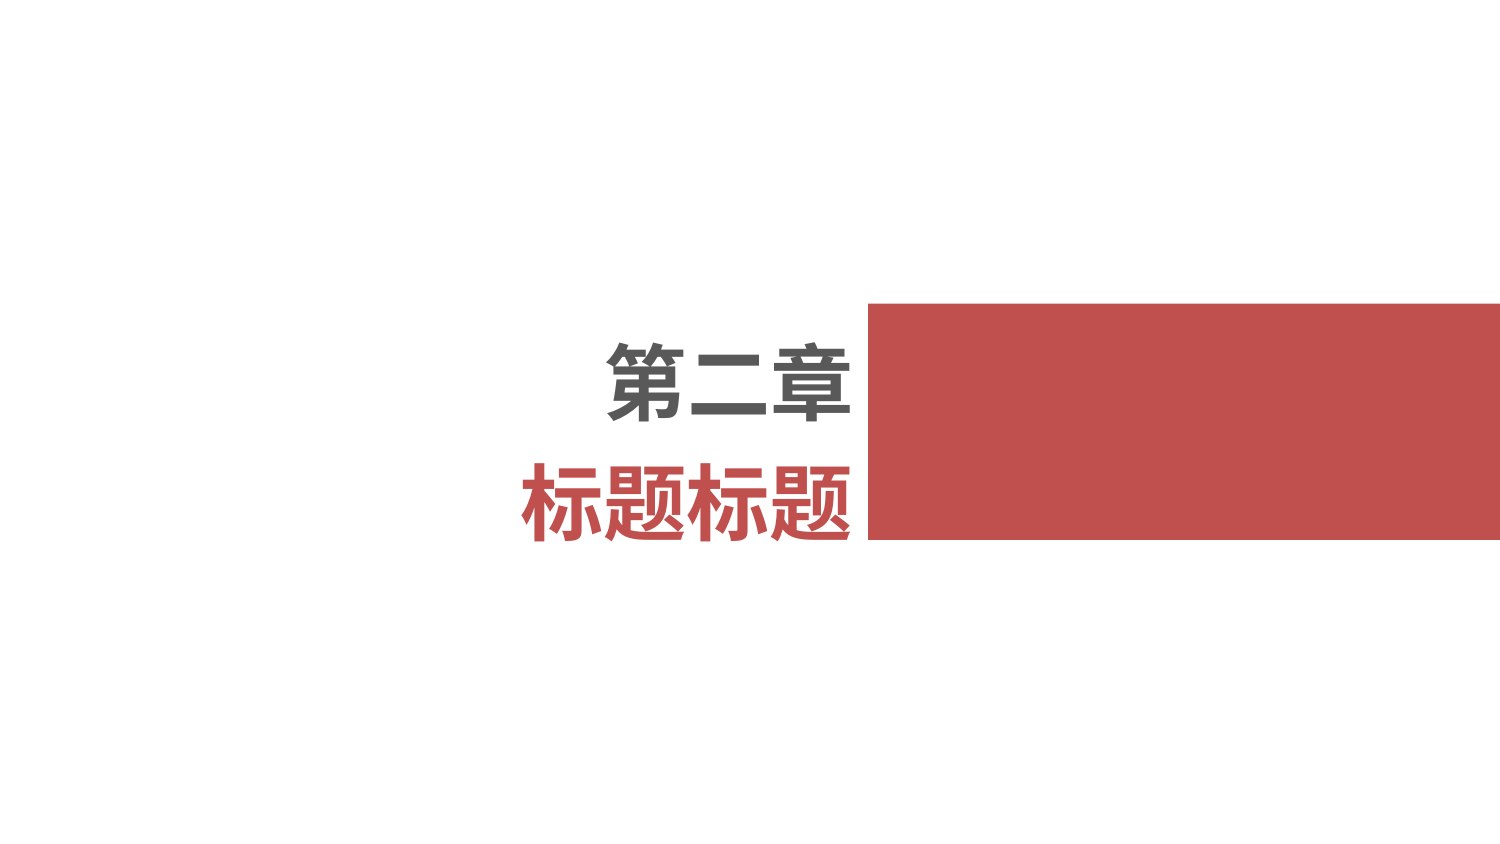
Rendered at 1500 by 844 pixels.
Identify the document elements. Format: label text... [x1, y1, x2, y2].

text_box 第二章 标题标题 [183, 303, 869, 559]
text_box [866, 302, 1500, 542]
